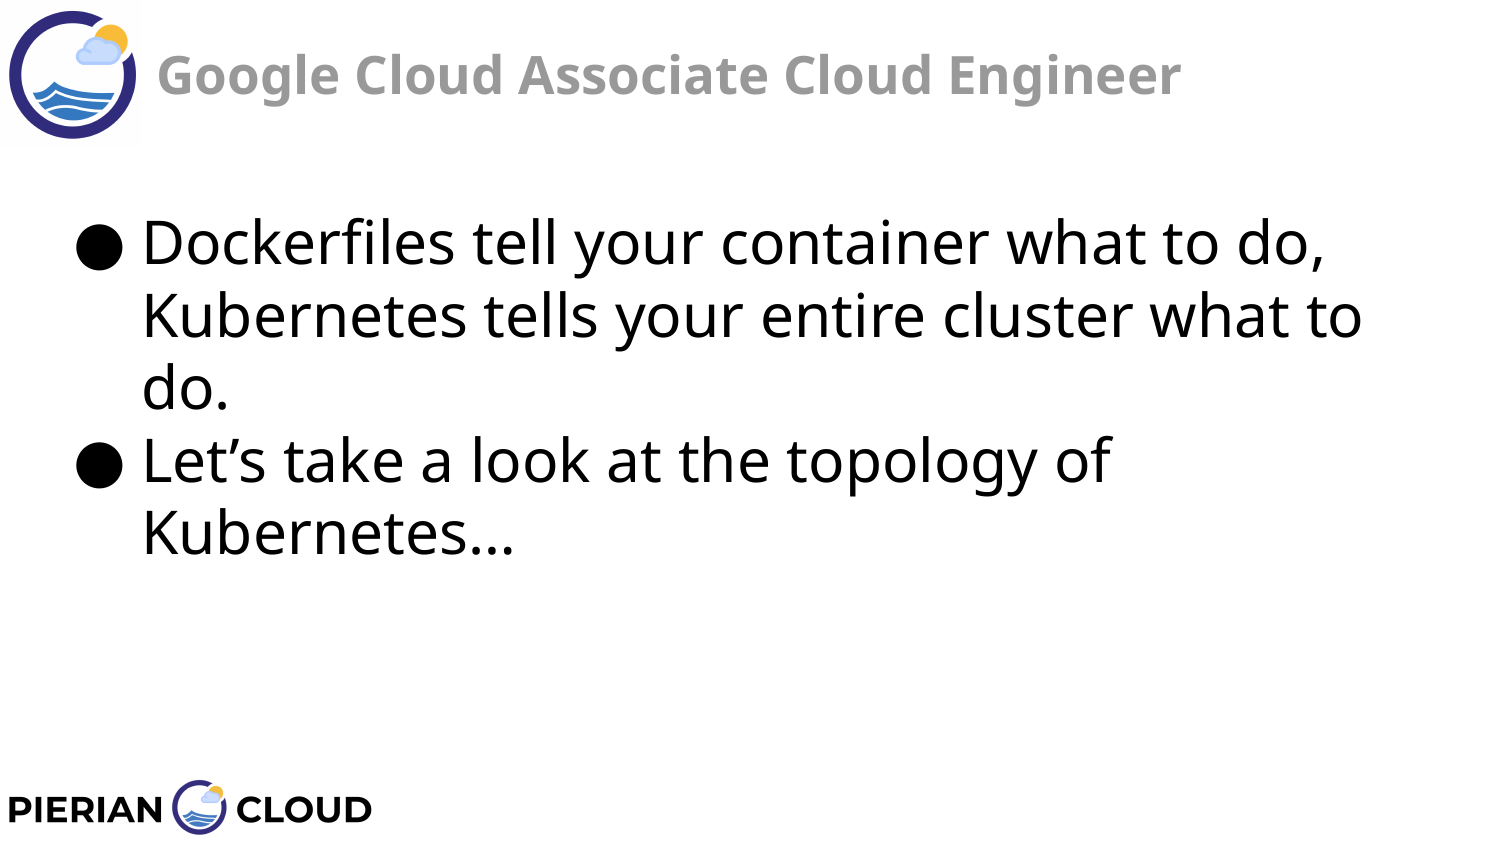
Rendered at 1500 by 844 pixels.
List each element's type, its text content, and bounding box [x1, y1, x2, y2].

title Google Cloud Associate Cloud Engineer [146, 25, 1420, 120]
subtitle Dockerfiles tell your container what to do, Kubernetes tells your entire cluster what to do. Let’s take a look at the topology of Kubernetes… [51, 189, 1476, 750]
picture [0, 758, 375, 844]
picture [0, 0, 142, 146]
